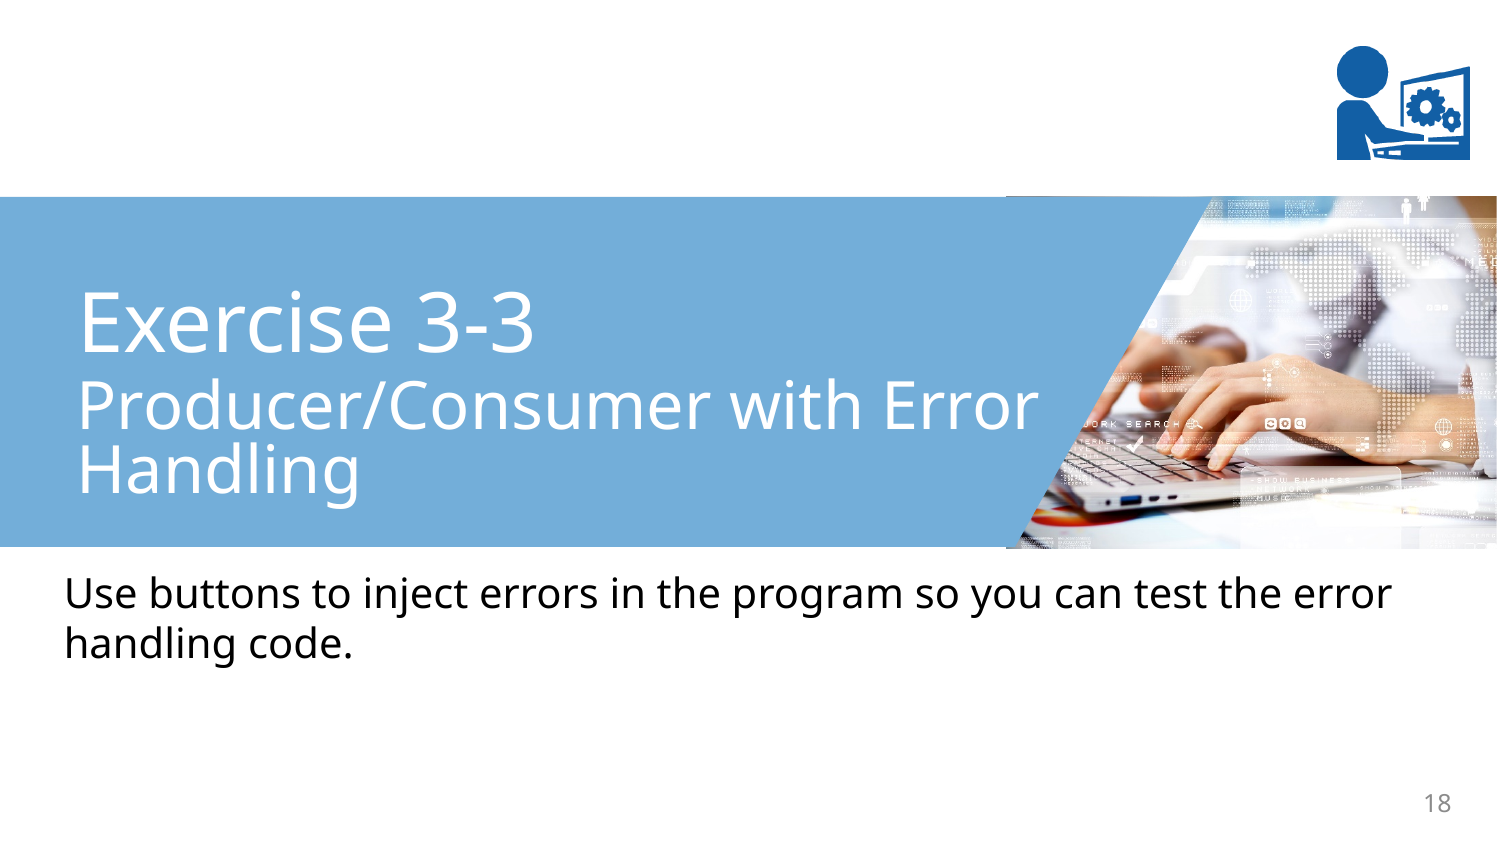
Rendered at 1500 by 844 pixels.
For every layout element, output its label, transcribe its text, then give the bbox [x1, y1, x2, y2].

slide_number 18 [1400, 782, 1475, 828]
list Producer/Consumer with Error Handling [61, 370, 1057, 456]
list Use buttons to inject errors in the program so you can test the error handling code. [48, 559, 1463, 772]
list Exercise 3-3 [62, 281, 1058, 367]
picture [1006, 196, 1497, 549]
picture [1337, 46, 1470, 160]
